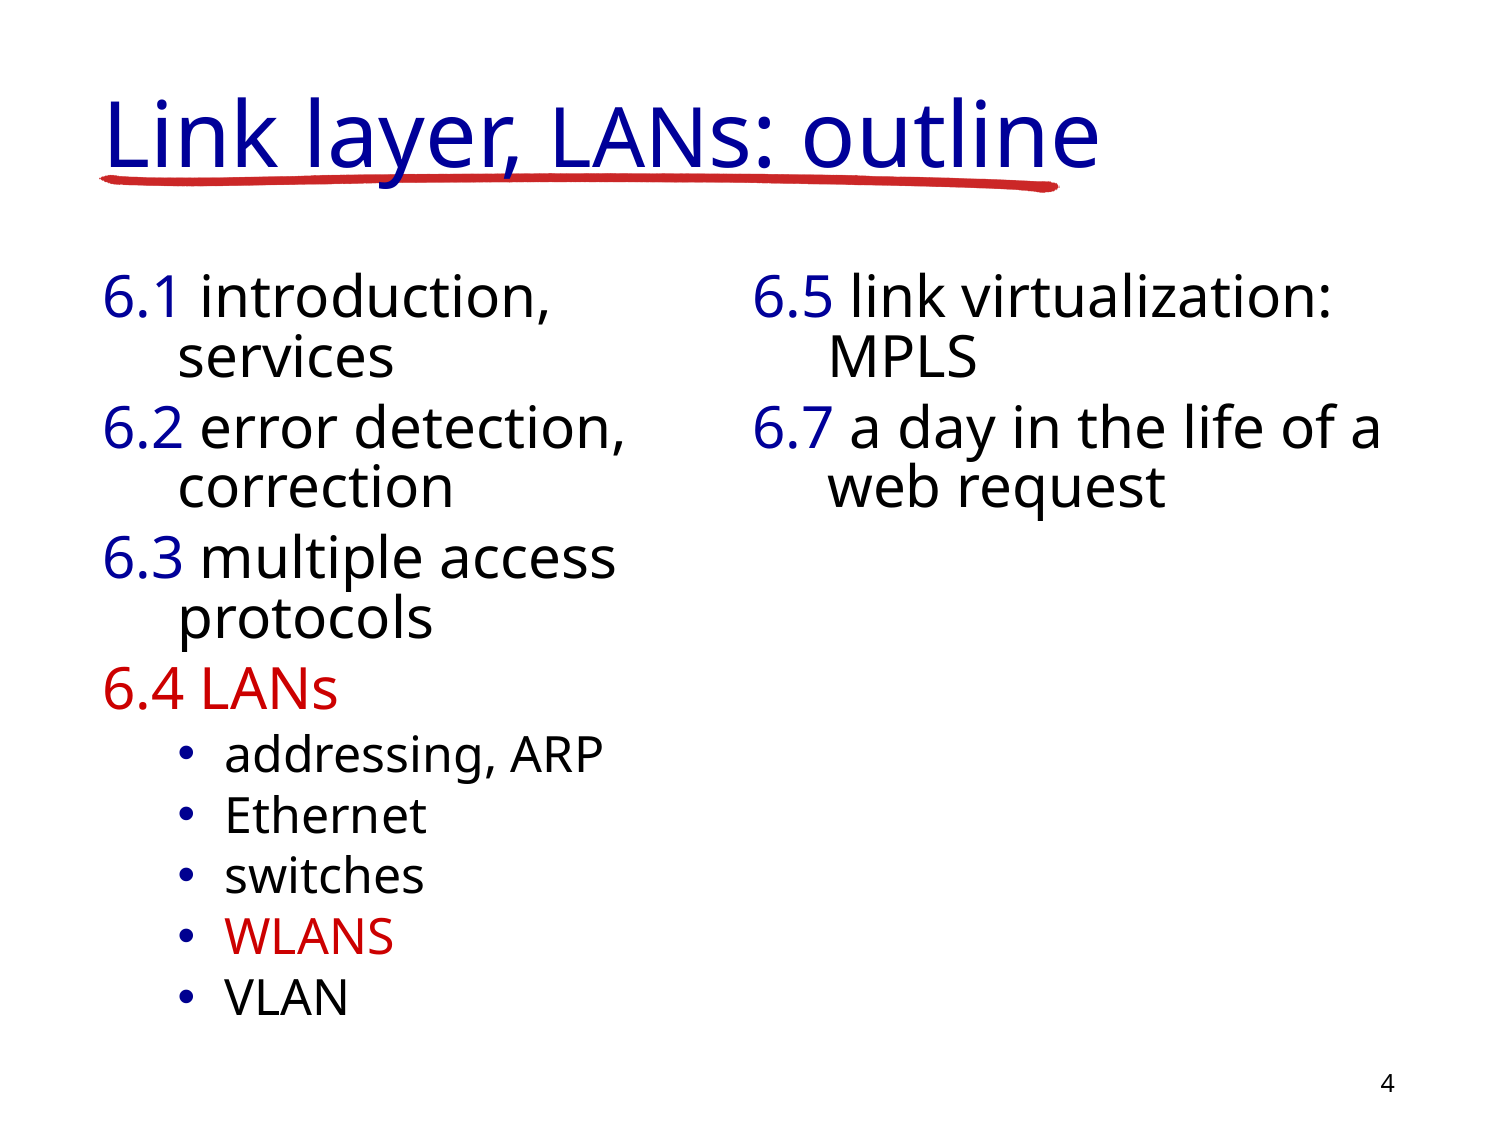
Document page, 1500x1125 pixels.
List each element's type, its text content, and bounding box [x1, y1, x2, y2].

picture [94, 168, 1071, 198]
list 6.1 introduction, services 6.2 error detection, correction 6.3 multiple access protocols 6.4 LANs addressing, ARP Ethernet switches WLANS VLAN [87, 262, 731, 1025]
title Link layer, LANs: outline [87, 37, 1363, 225]
list 6.5 link virtualization: MPLS 6.7 a day in the life of a web request [737, 262, 1403, 1025]
slide_number 4 [1365, 1059, 1477, 1106]
